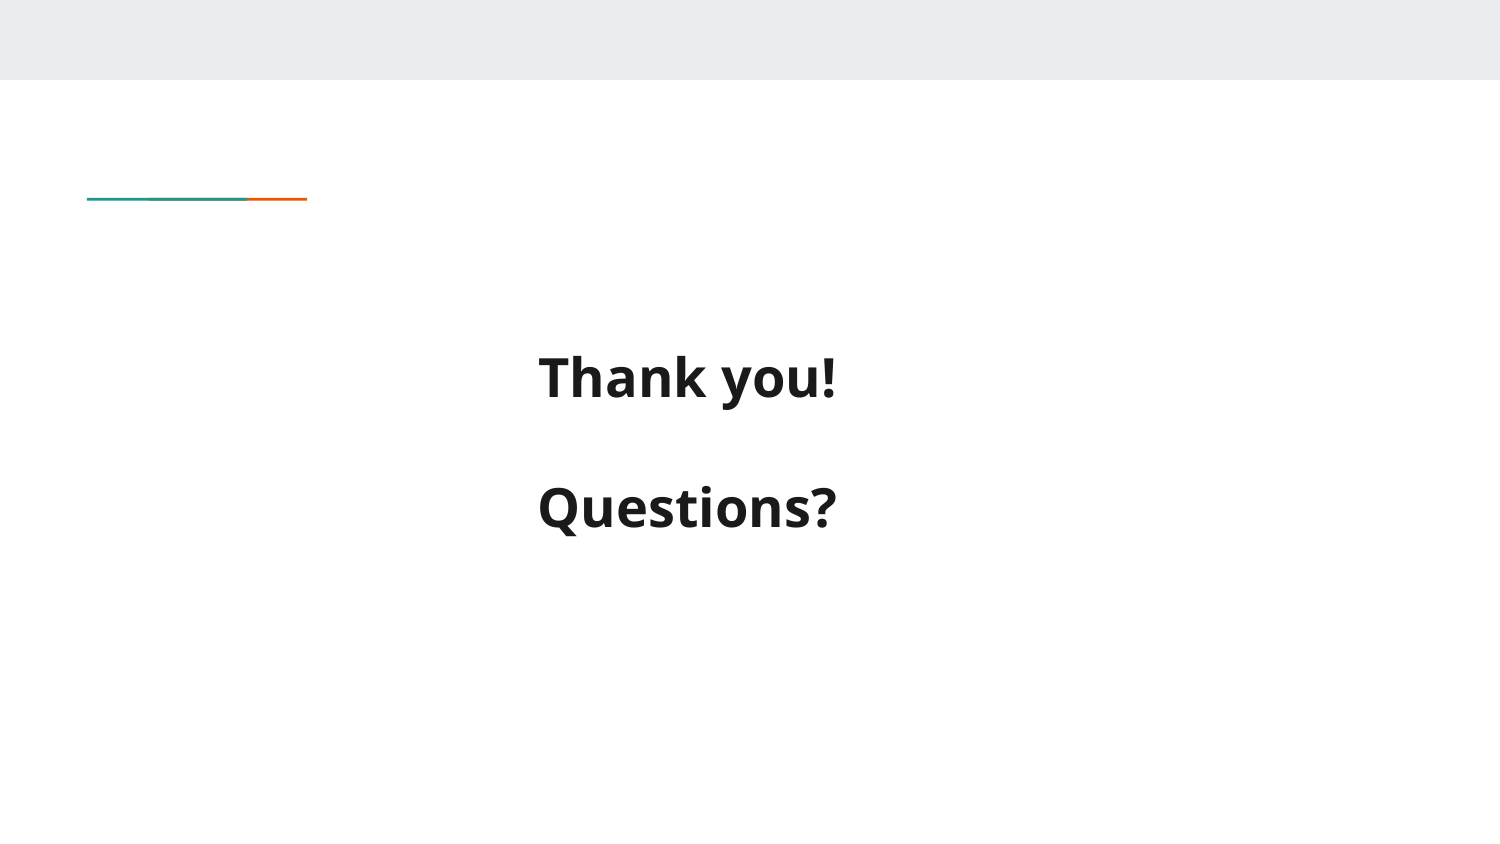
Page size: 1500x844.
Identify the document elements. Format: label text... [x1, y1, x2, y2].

title Thank you! Questions? [520, 328, 855, 613]
